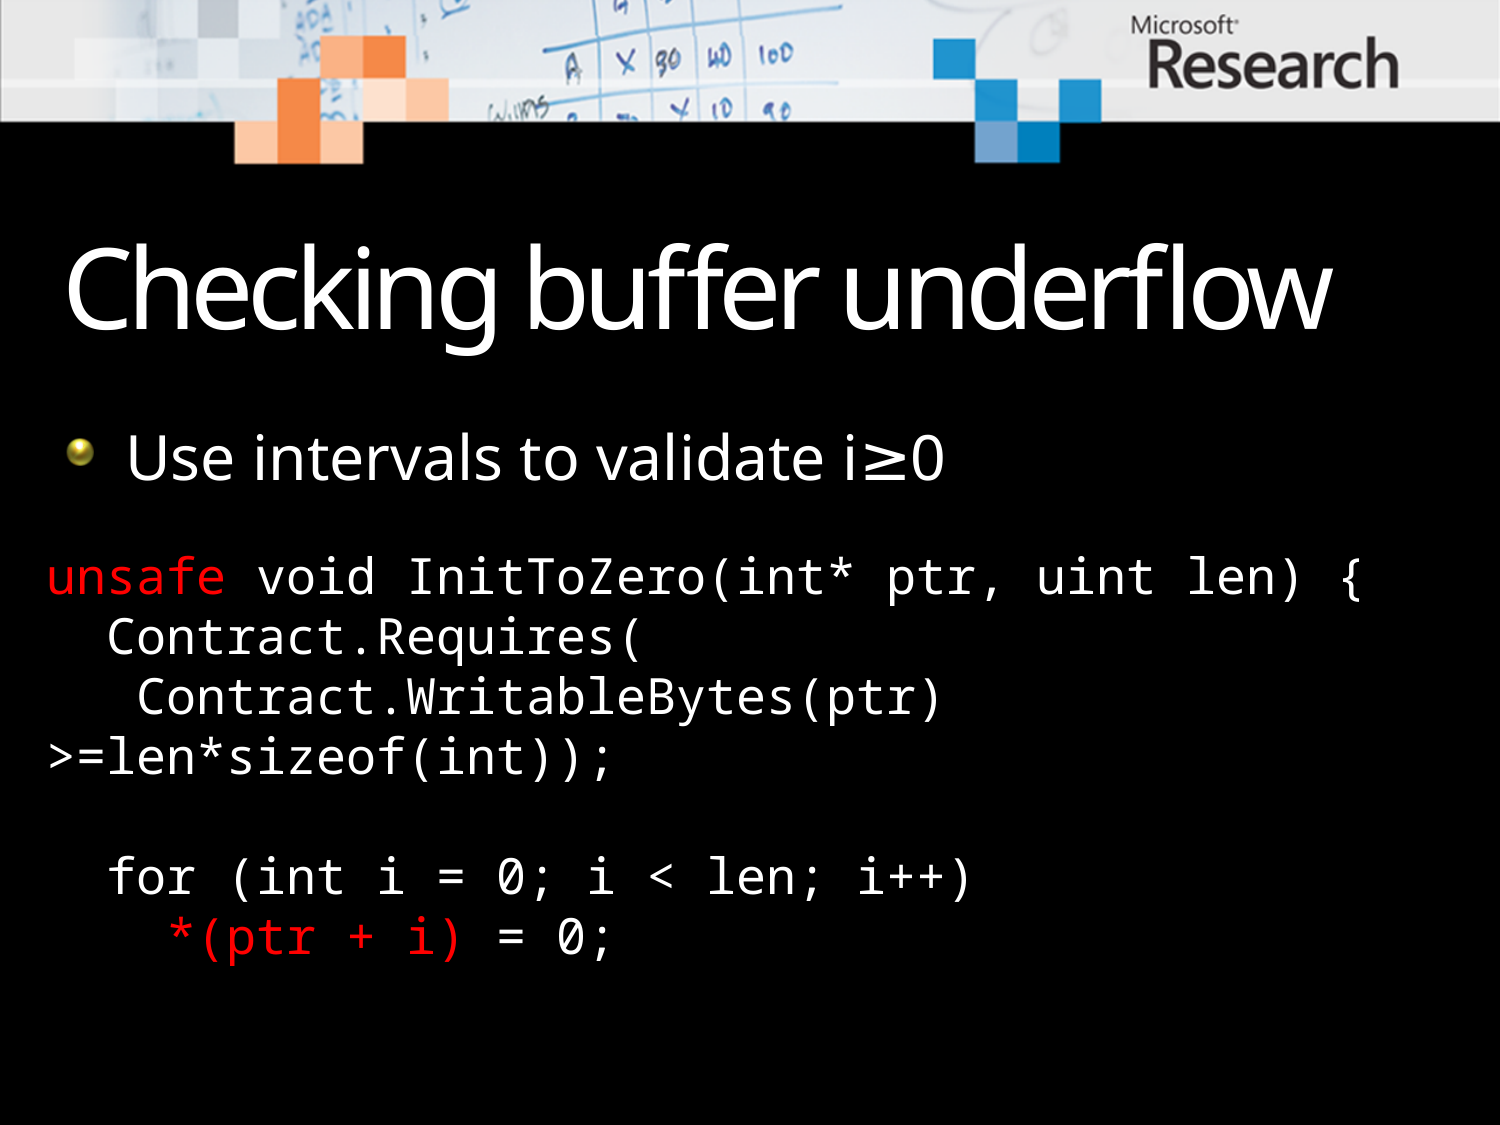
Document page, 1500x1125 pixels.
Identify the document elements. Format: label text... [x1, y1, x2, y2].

title Checking buffer underflow [62, 231, 1438, 356]
list Use intervals to validate i≥0 [62, 426, 1438, 495]
text_box unsafe void InitToZero(int* ptr, uint len) { Contract.Requires( Contract.WritableBytes(ptr) >=len*sizeof(int)); for (int i = 0; i < len; i++) *(ptr + i) = 0; [31, 537, 1469, 973]
picture [0, 0, 1500, 1125]
